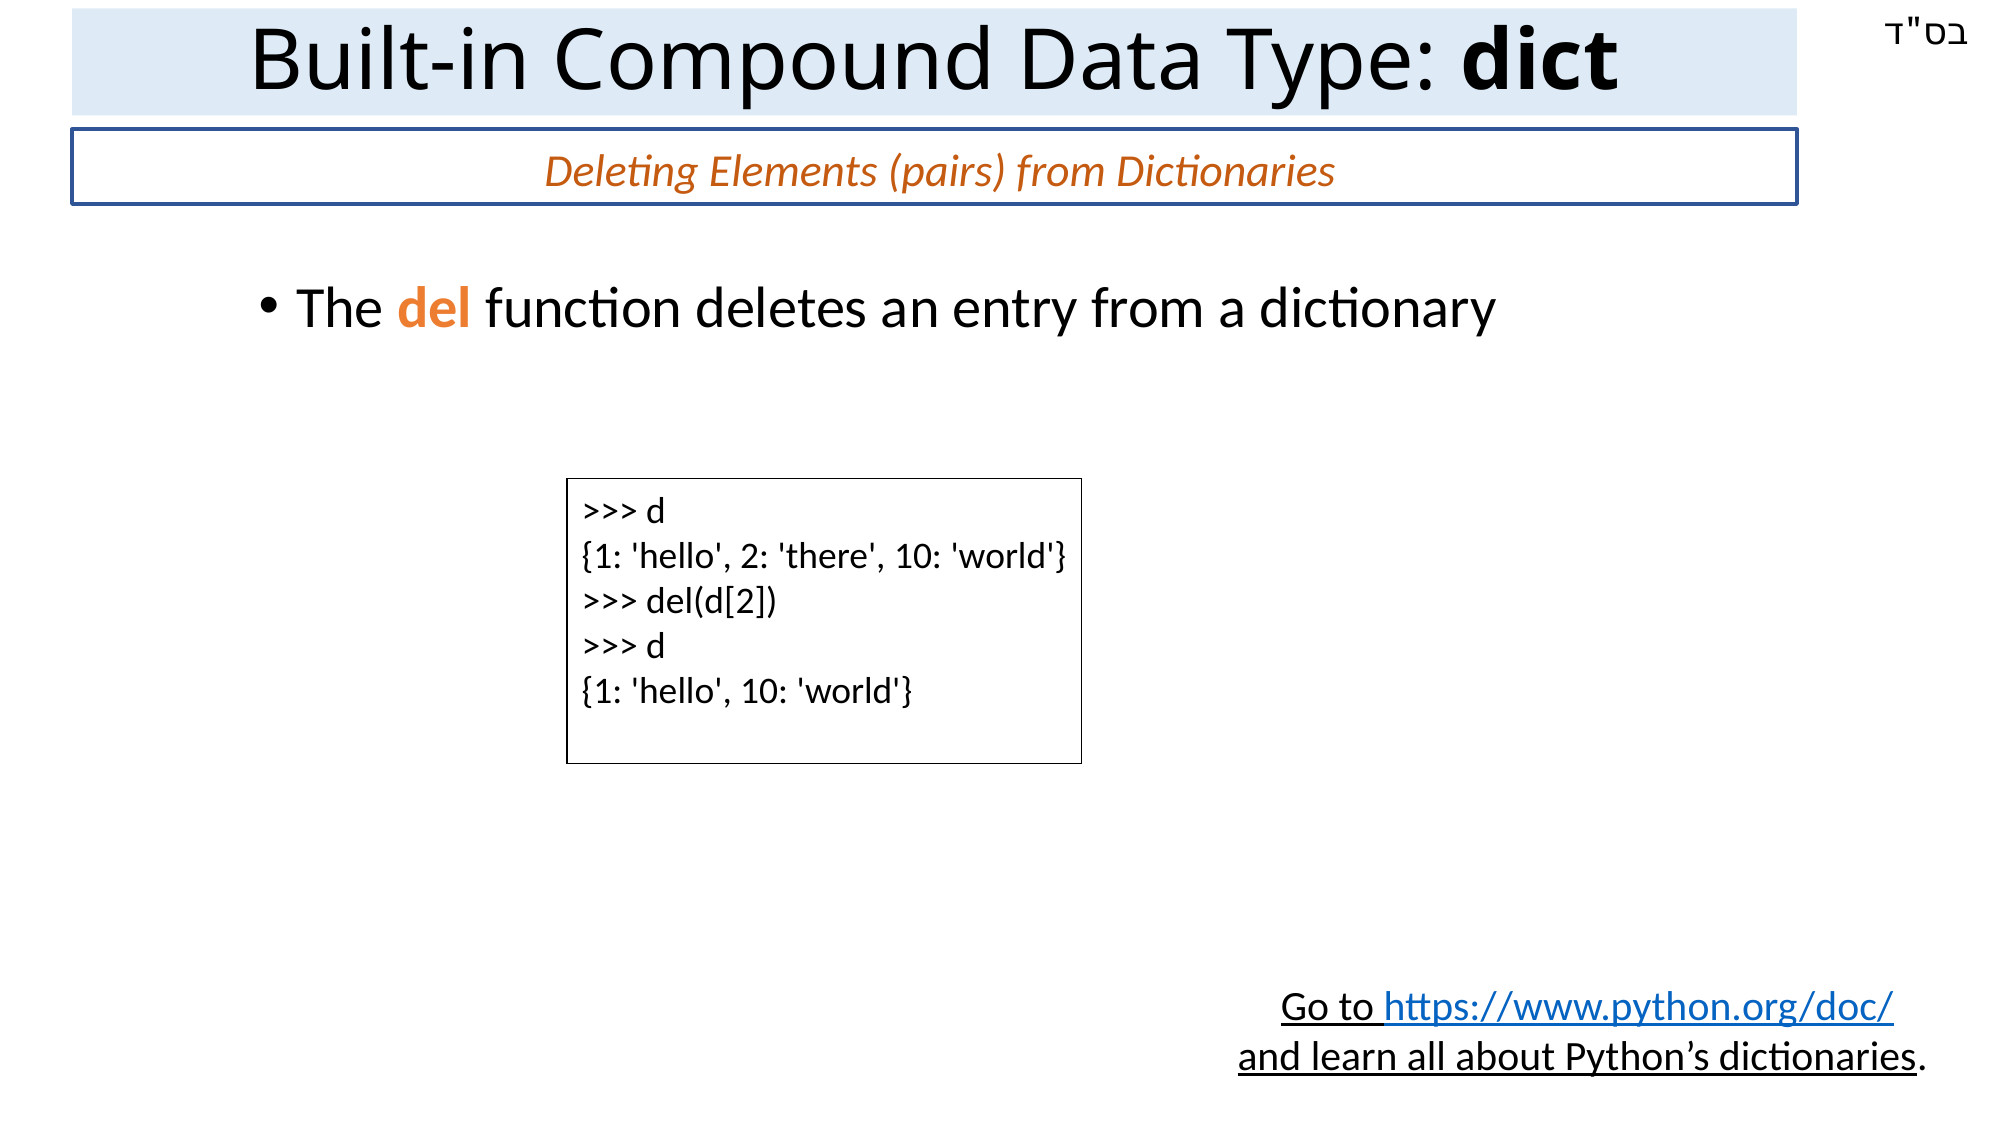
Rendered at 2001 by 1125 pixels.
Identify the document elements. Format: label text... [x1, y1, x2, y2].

text_box Go to https://www.python.org/doc/ and learn all about Python’s dictionaries. [1197, 971, 1977, 1087]
text_box The del function deletes an entry from a dictionary [243, 269, 1626, 389]
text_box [72, 8, 1798, 205]
text_box >>> d {1: 'hello', 2: 'there', 10: 'world'} >>> del(d[2]) >>> d {1: 'hello', 10: 'world'} [566, 478, 1082, 764]
